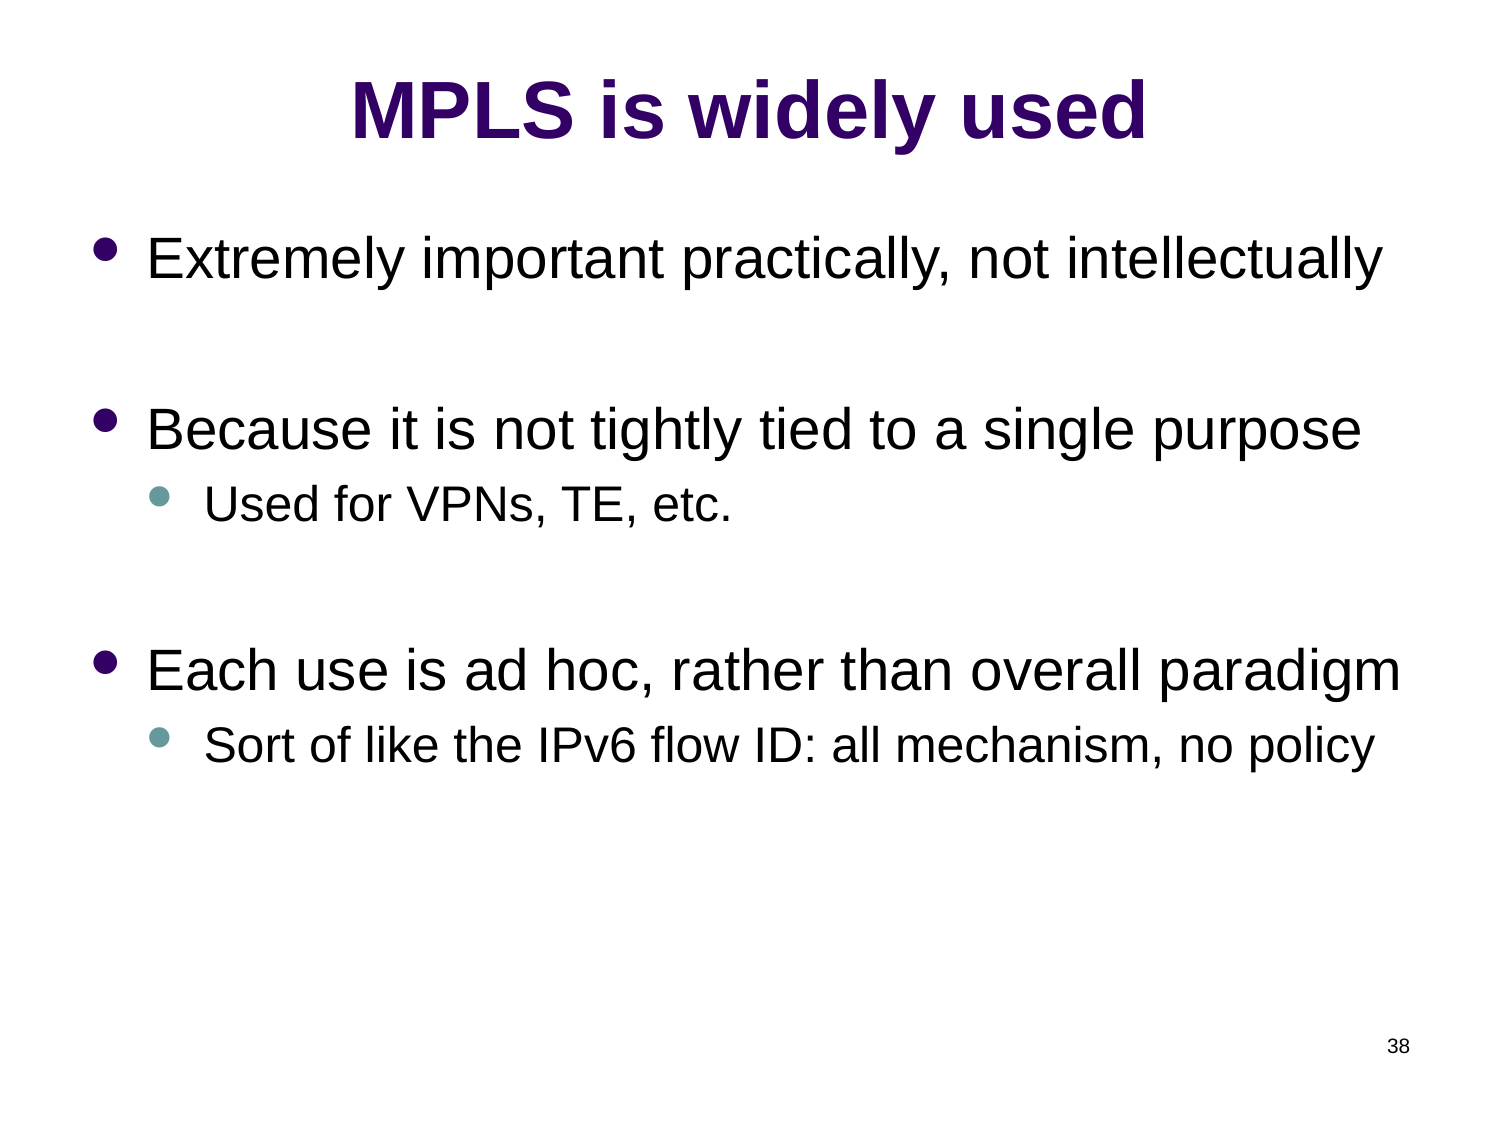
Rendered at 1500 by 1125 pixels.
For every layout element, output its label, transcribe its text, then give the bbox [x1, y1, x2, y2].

list Extremely important practically, not intellectually Because it is not tightly tied to a single purpose Used for VPNs, TE, etc. Each use is ad hoc, rather than overall paradigm Sort of like the IPv6 flow ID: all mechanism, no policy [75, 212, 1475, 1006]
slide_number 38 [1074, 1024, 1426, 1101]
title MPLS is widely used [0, 20, 1500, 163]
